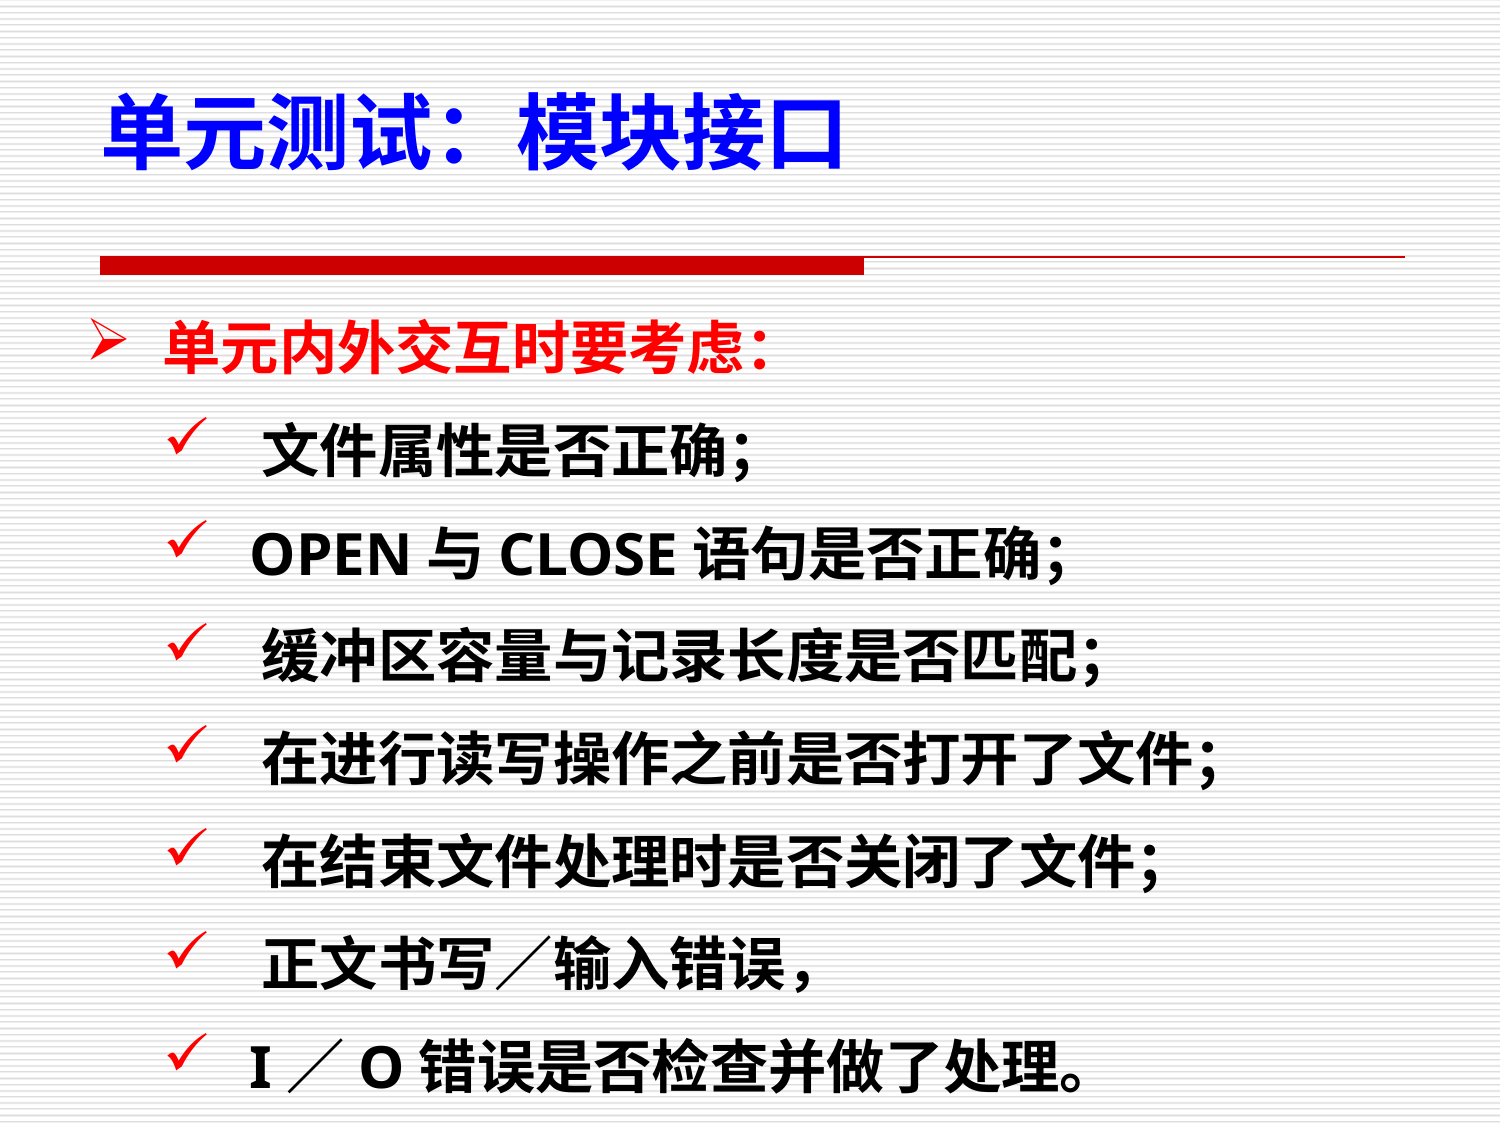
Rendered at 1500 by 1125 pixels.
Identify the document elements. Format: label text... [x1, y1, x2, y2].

text_box 单元内外交互时要考虑： 文件属性是否正确； OPEN与CLOSE语句是否正确； 缓冲区容量与记录长度是否匹配； 在进行读写操作之前是否打开了文件； 在结束文件处理时是否关闭了文件； 正文书写／输入错误， I／O错误是否检查并做了处理。 [70, 304, 1496, 1087]
text_box 单元测试：模块接口 [85, 67, 1083, 193]
picture [0, 0, 1500, 1125]
